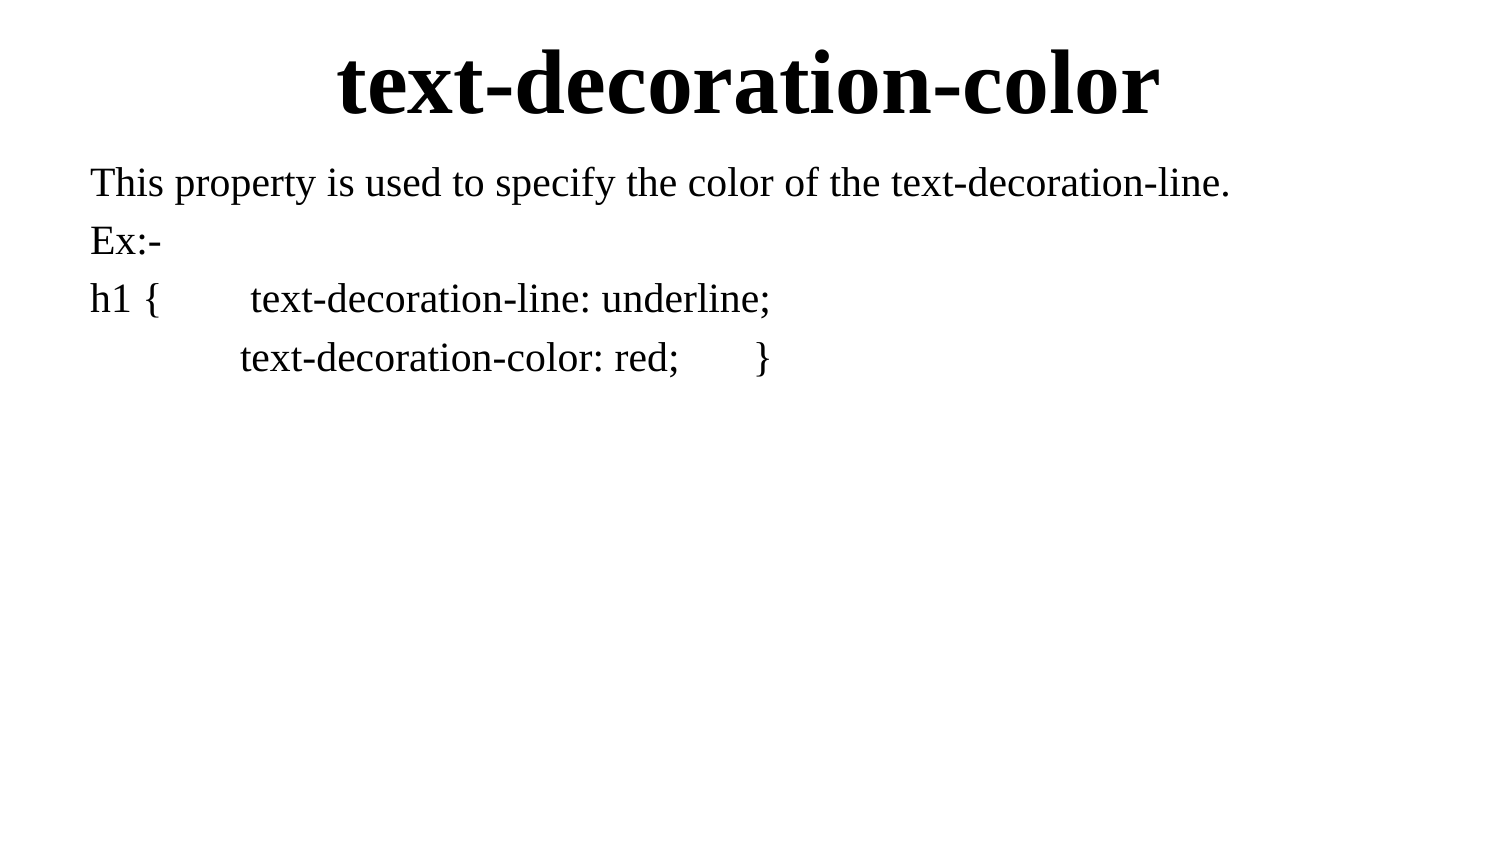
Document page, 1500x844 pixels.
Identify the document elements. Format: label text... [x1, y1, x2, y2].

list This property is used to specify the color of the text-decoration-line. Ex:- h1 { text-decoration-line: underline; text-decoration-color: red; } [75, 146, 1425, 704]
title text-decoration-color [75, 6, 1425, 146]
